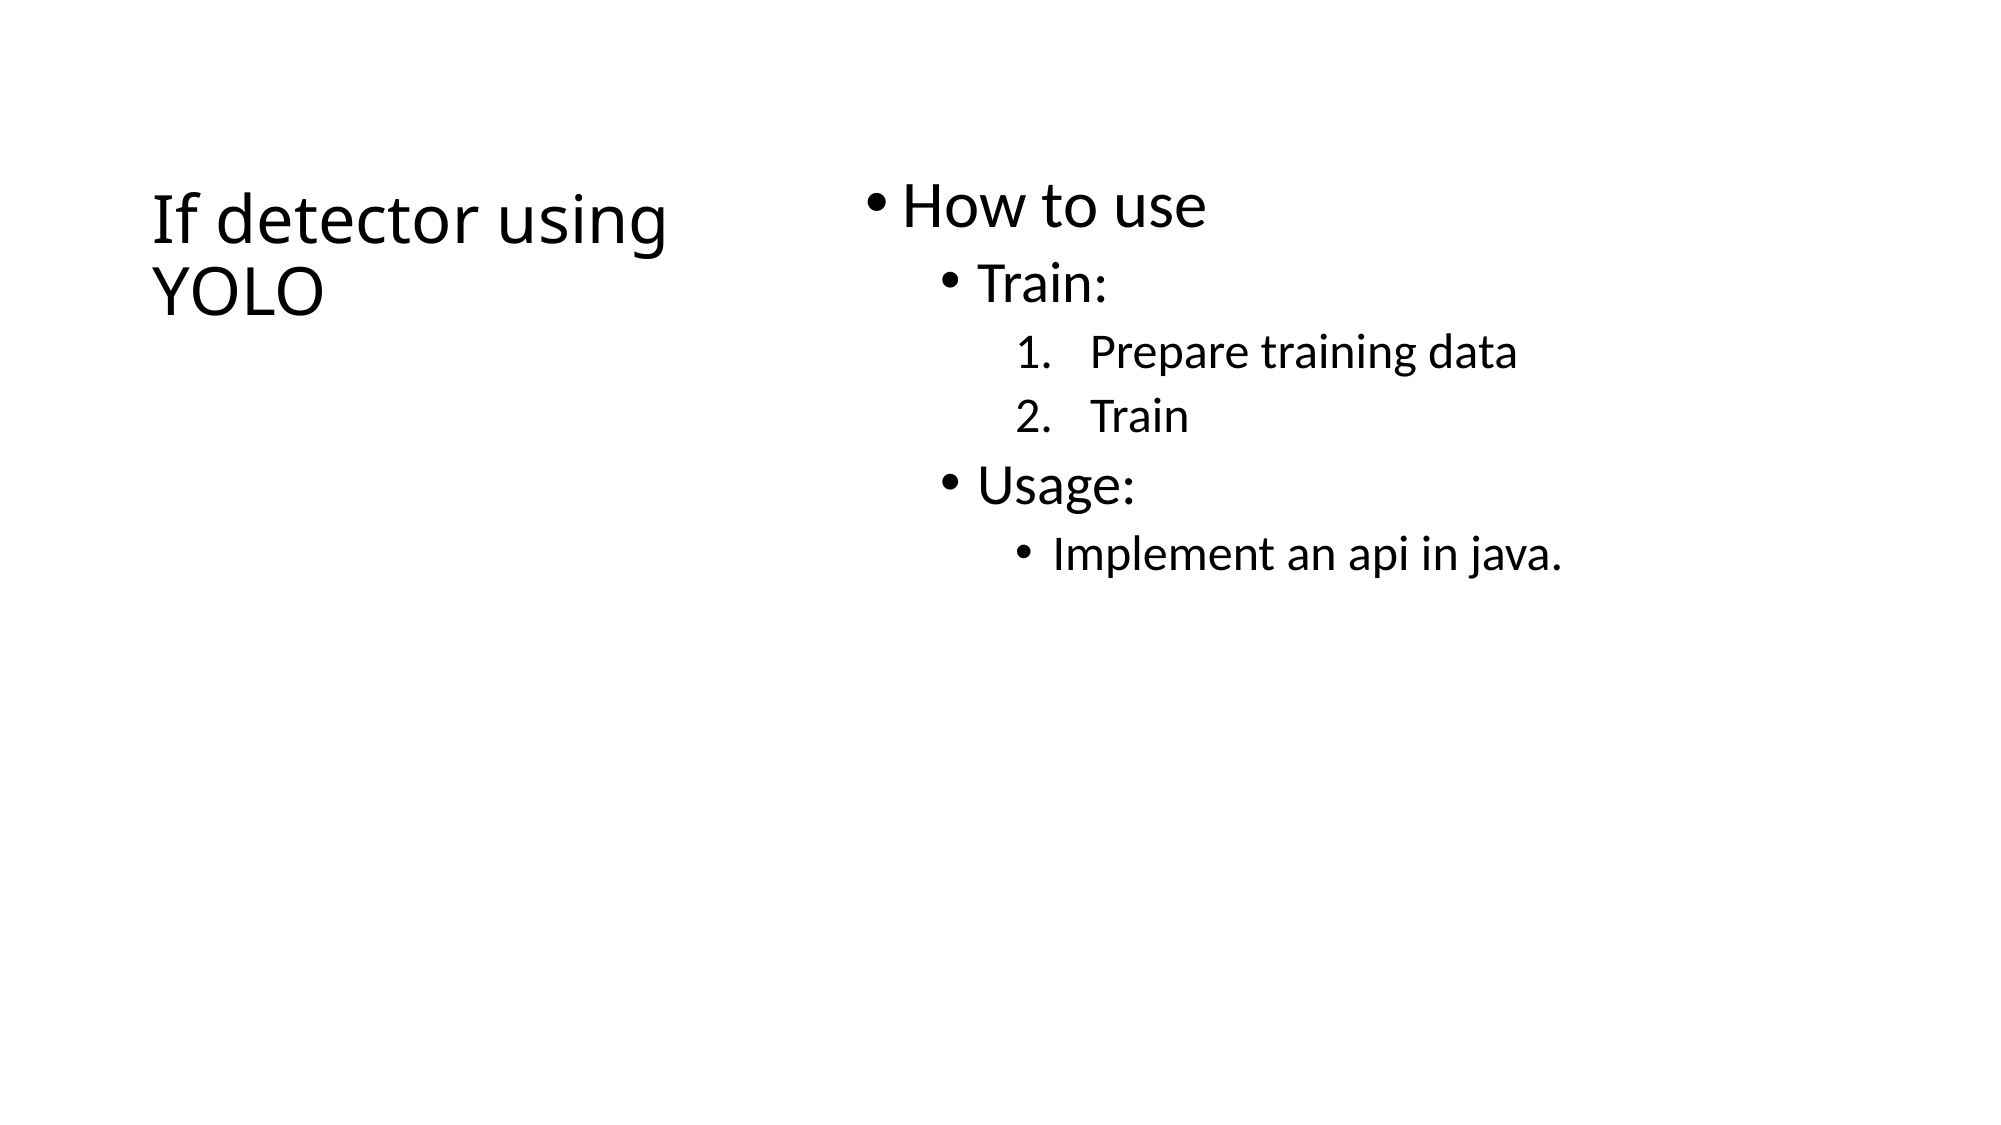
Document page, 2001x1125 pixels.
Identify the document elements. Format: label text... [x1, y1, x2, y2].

list How to use Train: Prepare training data Train Usage: Implement an api in java. [850, 161, 1863, 962]
title If detector using YOLO [137, 75, 783, 338]
